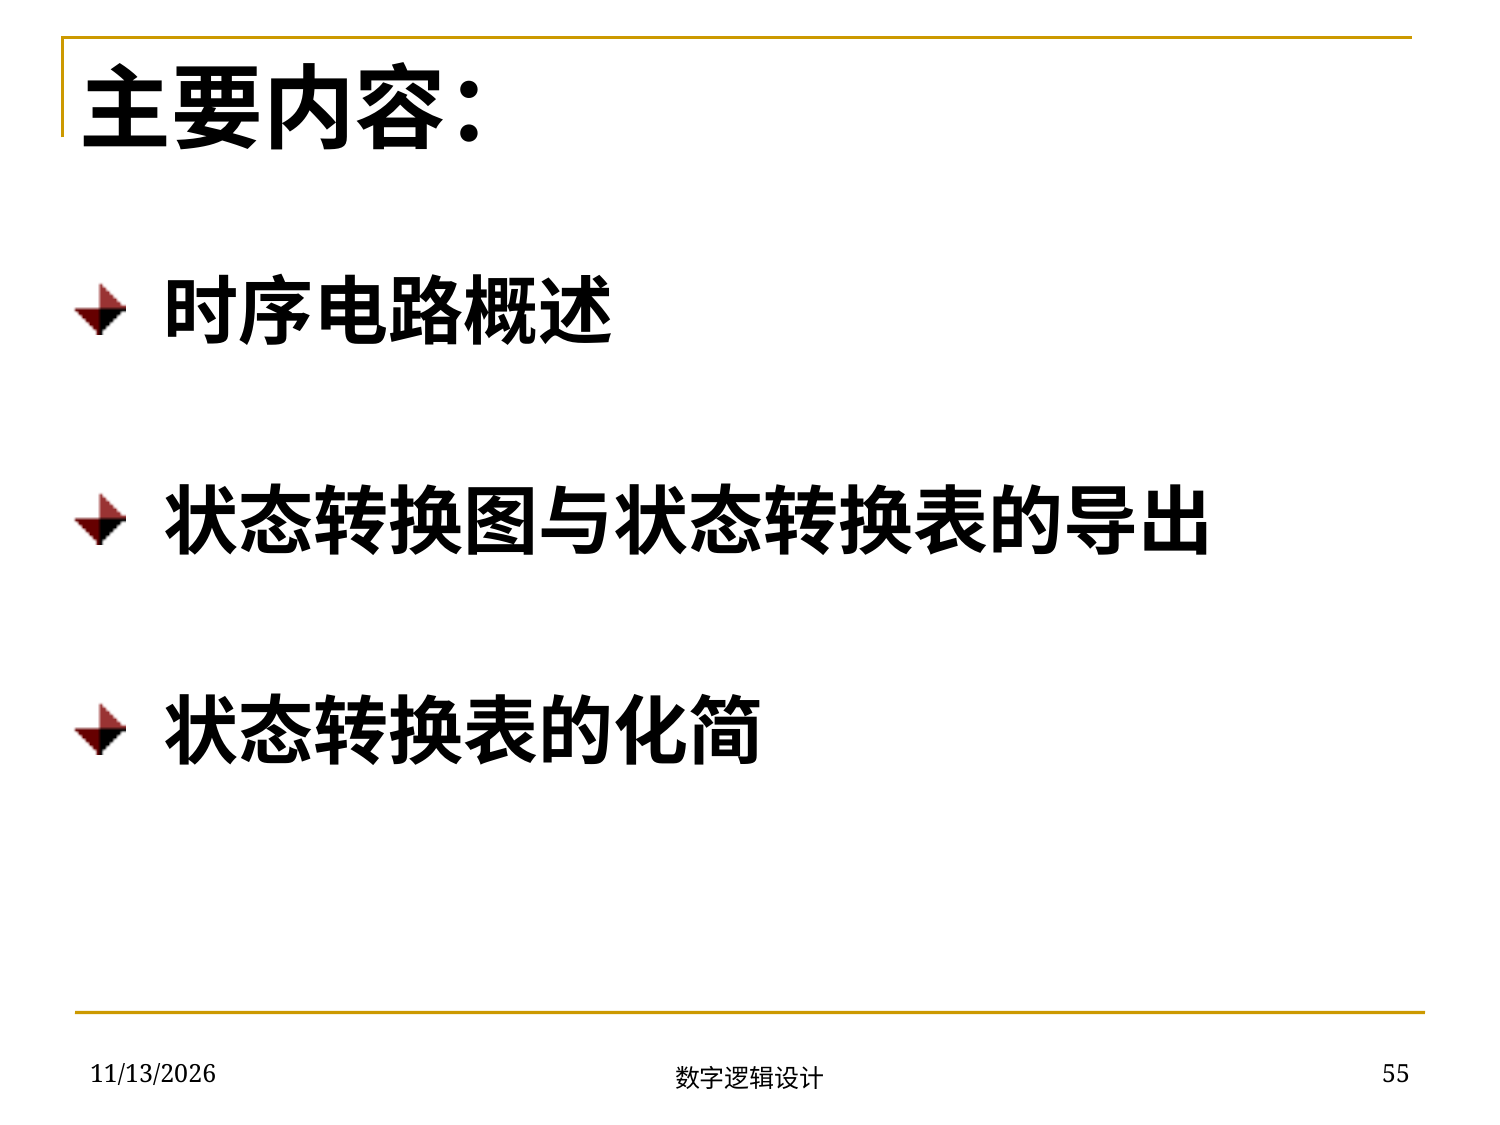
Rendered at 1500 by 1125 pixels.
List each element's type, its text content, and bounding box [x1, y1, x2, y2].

text_box 时序电路概述 状态转换图与状态转换表的导出 状态转换表的化简 [57, 255, 1436, 811]
picture [72, 701, 126, 755]
picture [72, 491, 126, 545]
text_box 主要内容： [64, 42, 1010, 168]
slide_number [74, 1023, 426, 1100]
slide_number 55 [1074, 1023, 1426, 1100]
picture [72, 281, 126, 335]
footer 数字逻辑设计 [512, 1024, 988, 1101]
